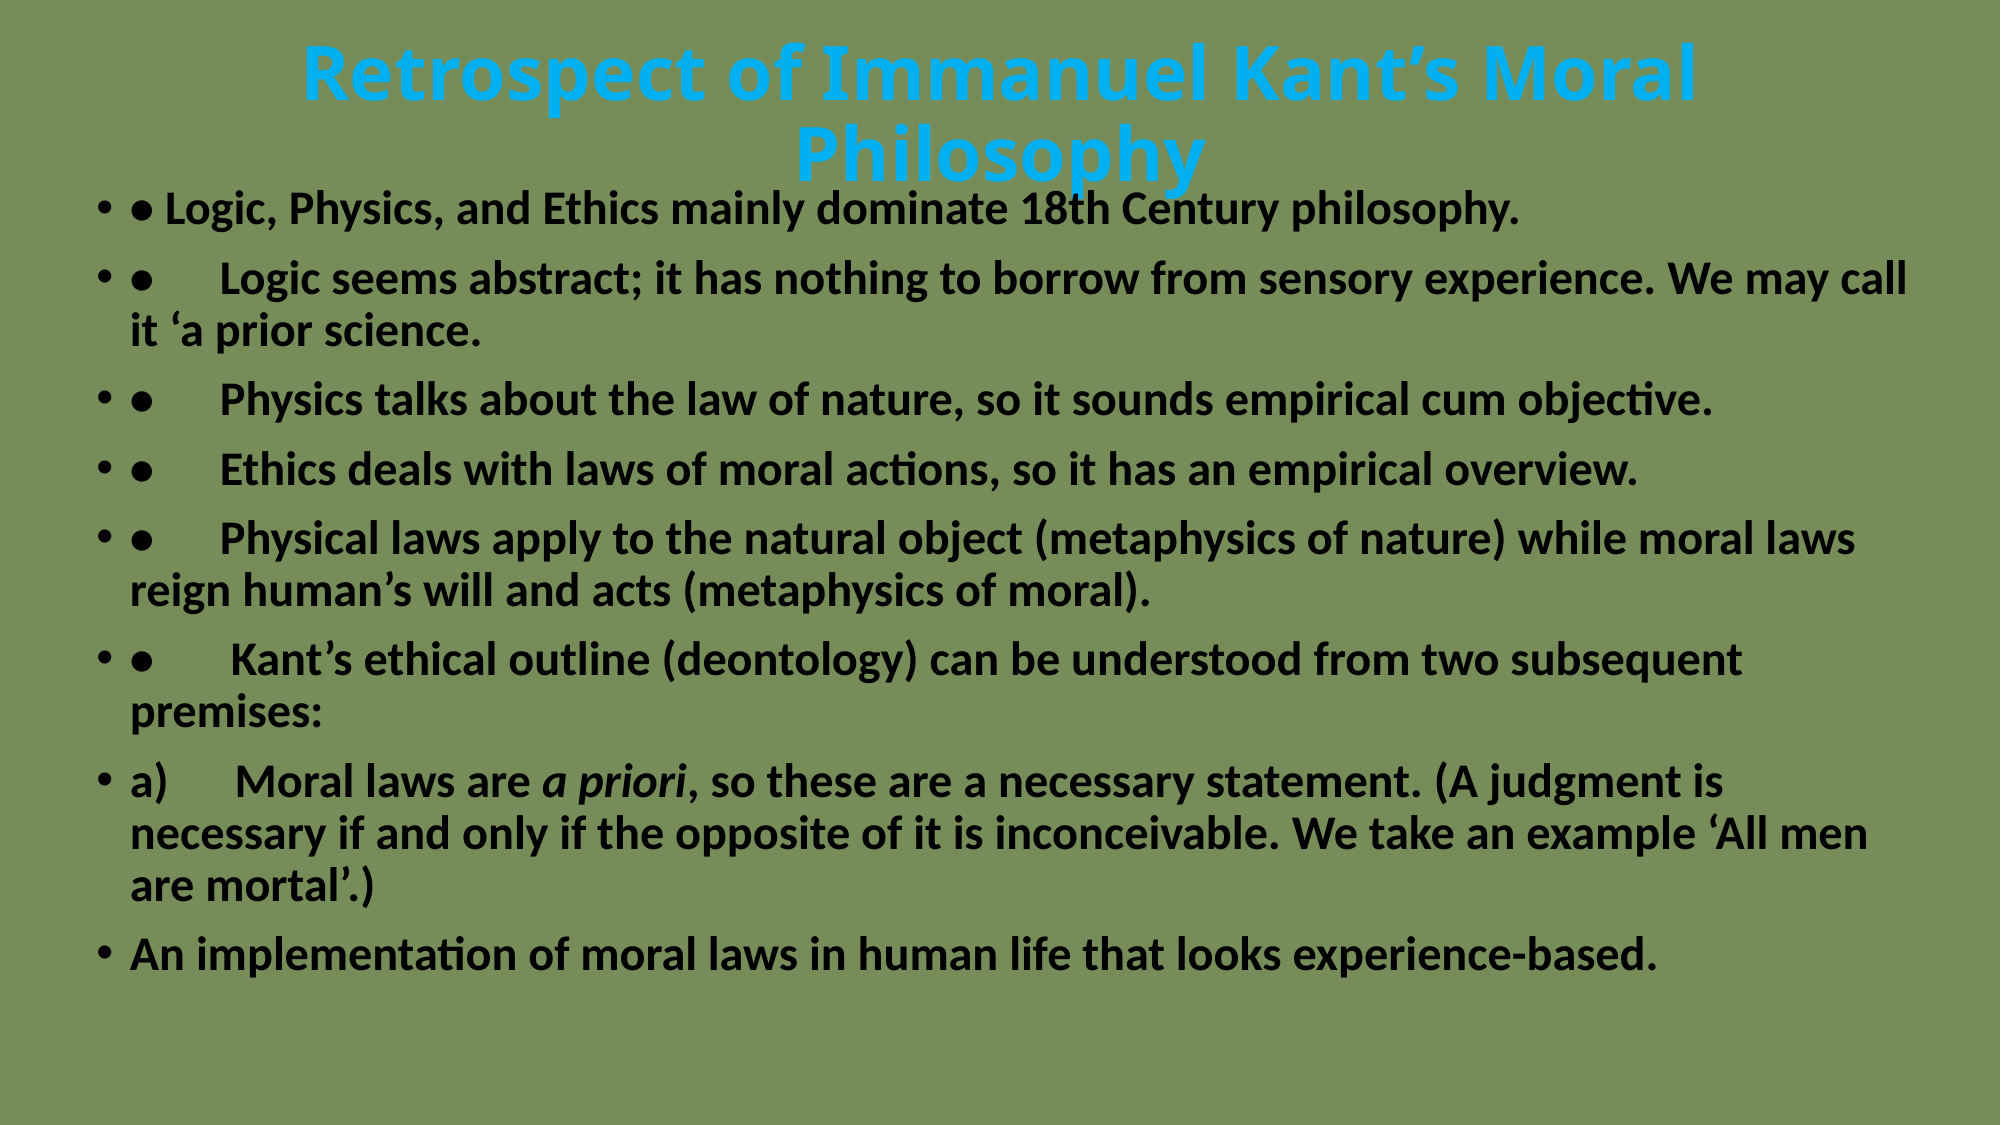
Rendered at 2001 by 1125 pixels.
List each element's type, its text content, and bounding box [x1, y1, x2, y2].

title Retrospect of Immanuel Kant’s Moral Philosophy [137, 27, 1863, 175]
list • Logic, Physics, and Ethics mainly dominate 18th Century philosophy. • Logic seems abstract; it has nothing to borrow from sensory experience. We may call it ‘a prior science. • Physics talks about the law of nature, so it sounds empirical cum objective. • Ethics deals with laws of moral actions, so it has an empirical overview. • Physical laws apply to the natural object (metaphysics of nature) while moral laws reign human’s will and acts (metaphysics of moral). • Kant’s ethical outline (deontology) can be understood from two subsequent premises: a) Moral laws are a priori, so these are a necessary statement. (A judgment is necessary if and only if the opposite of it is inconceivable. We take an example ‘All men are mortal’.) An implementation of moral laws in human life that looks experience-based. [81, 175, 1940, 1069]
